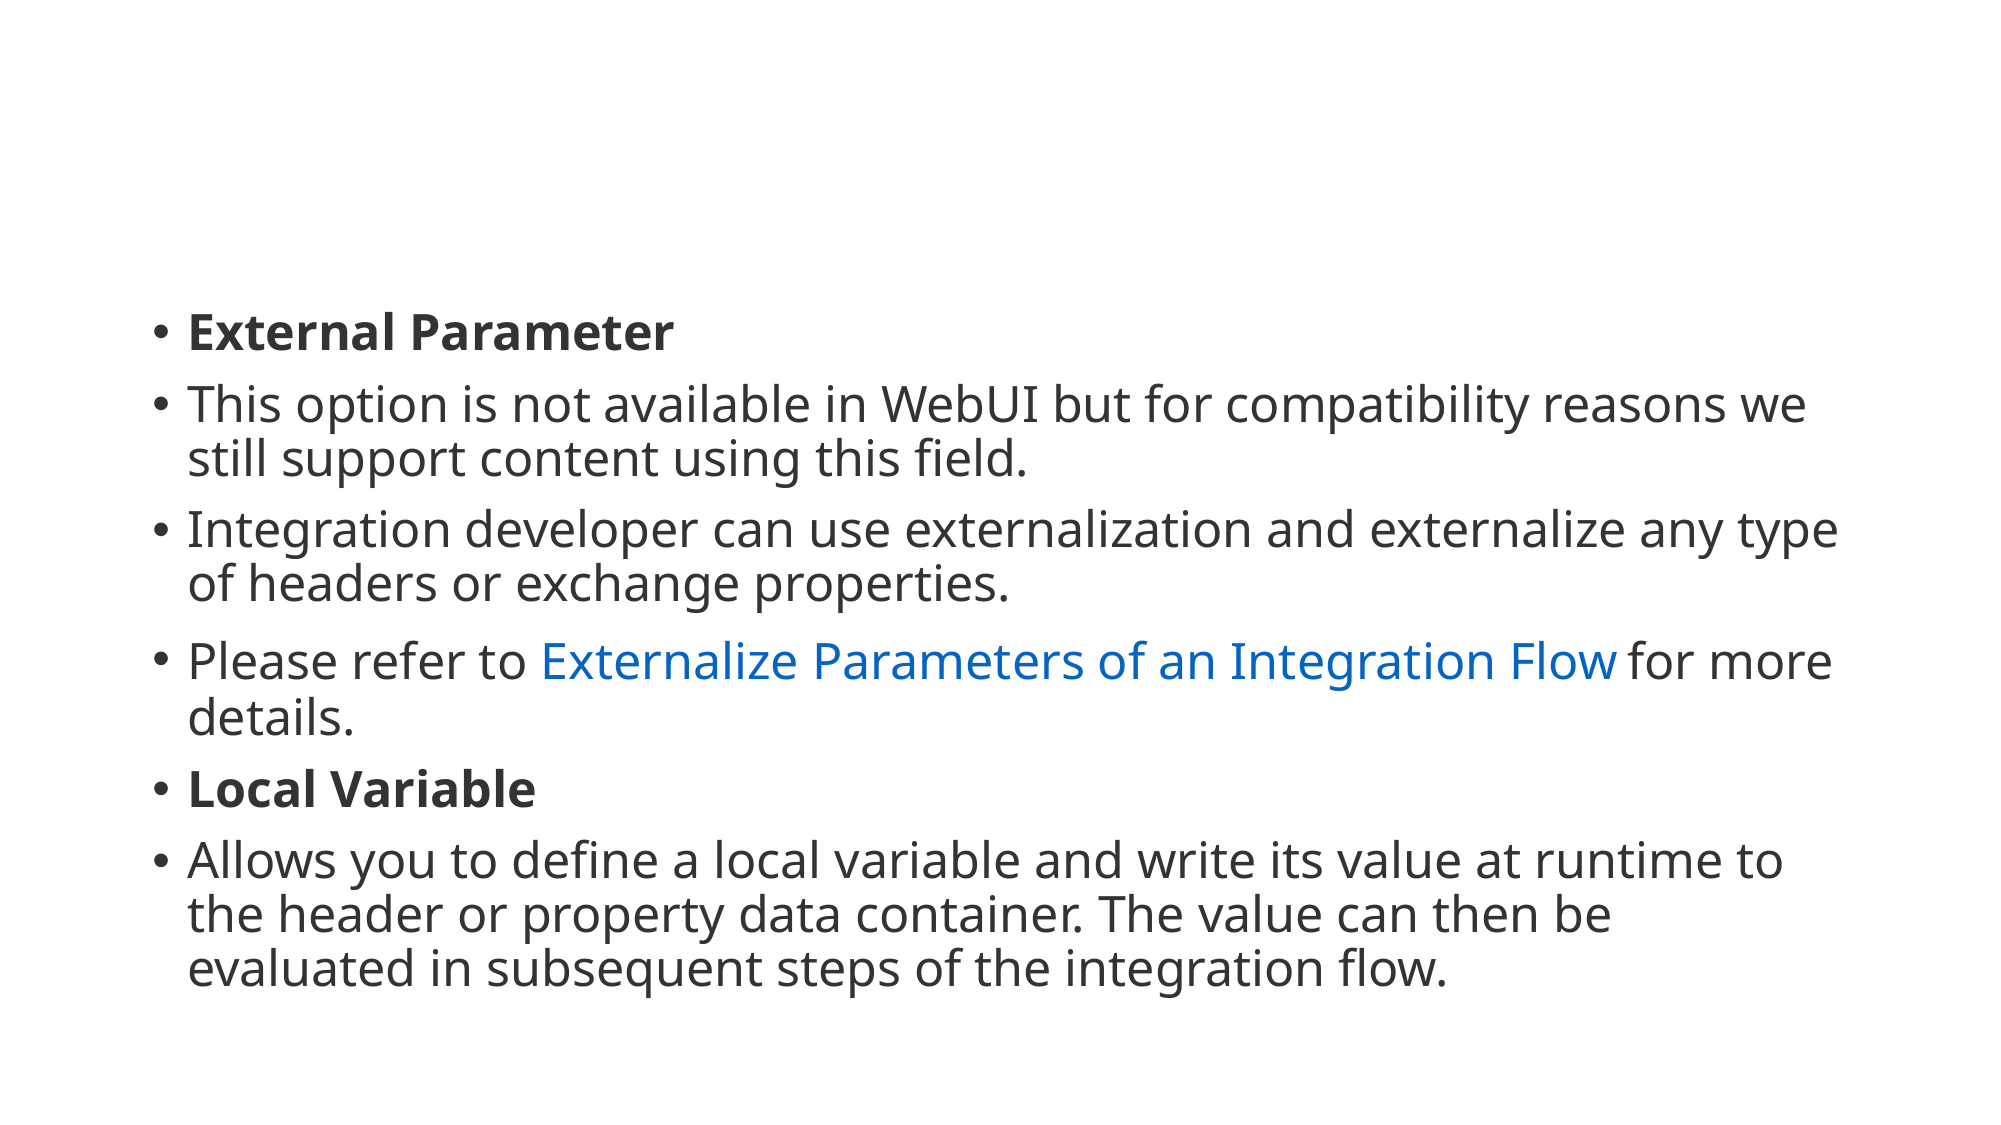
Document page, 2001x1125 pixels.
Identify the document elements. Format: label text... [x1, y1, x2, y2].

list External Parameter This option is not available in WebUI but for compatibility reasons we still support content using this field. Integration developer can use externalization and externalize any type of headers or exchange properties. Please refer to Externalize Parameters of an Integration Flow for more details. Local Variable Allows you to define a local variable and write its value at runtime to the header or property data container. The value can then be evaluated in subsequent steps of the integration flow. [137, 299, 1863, 1014]
